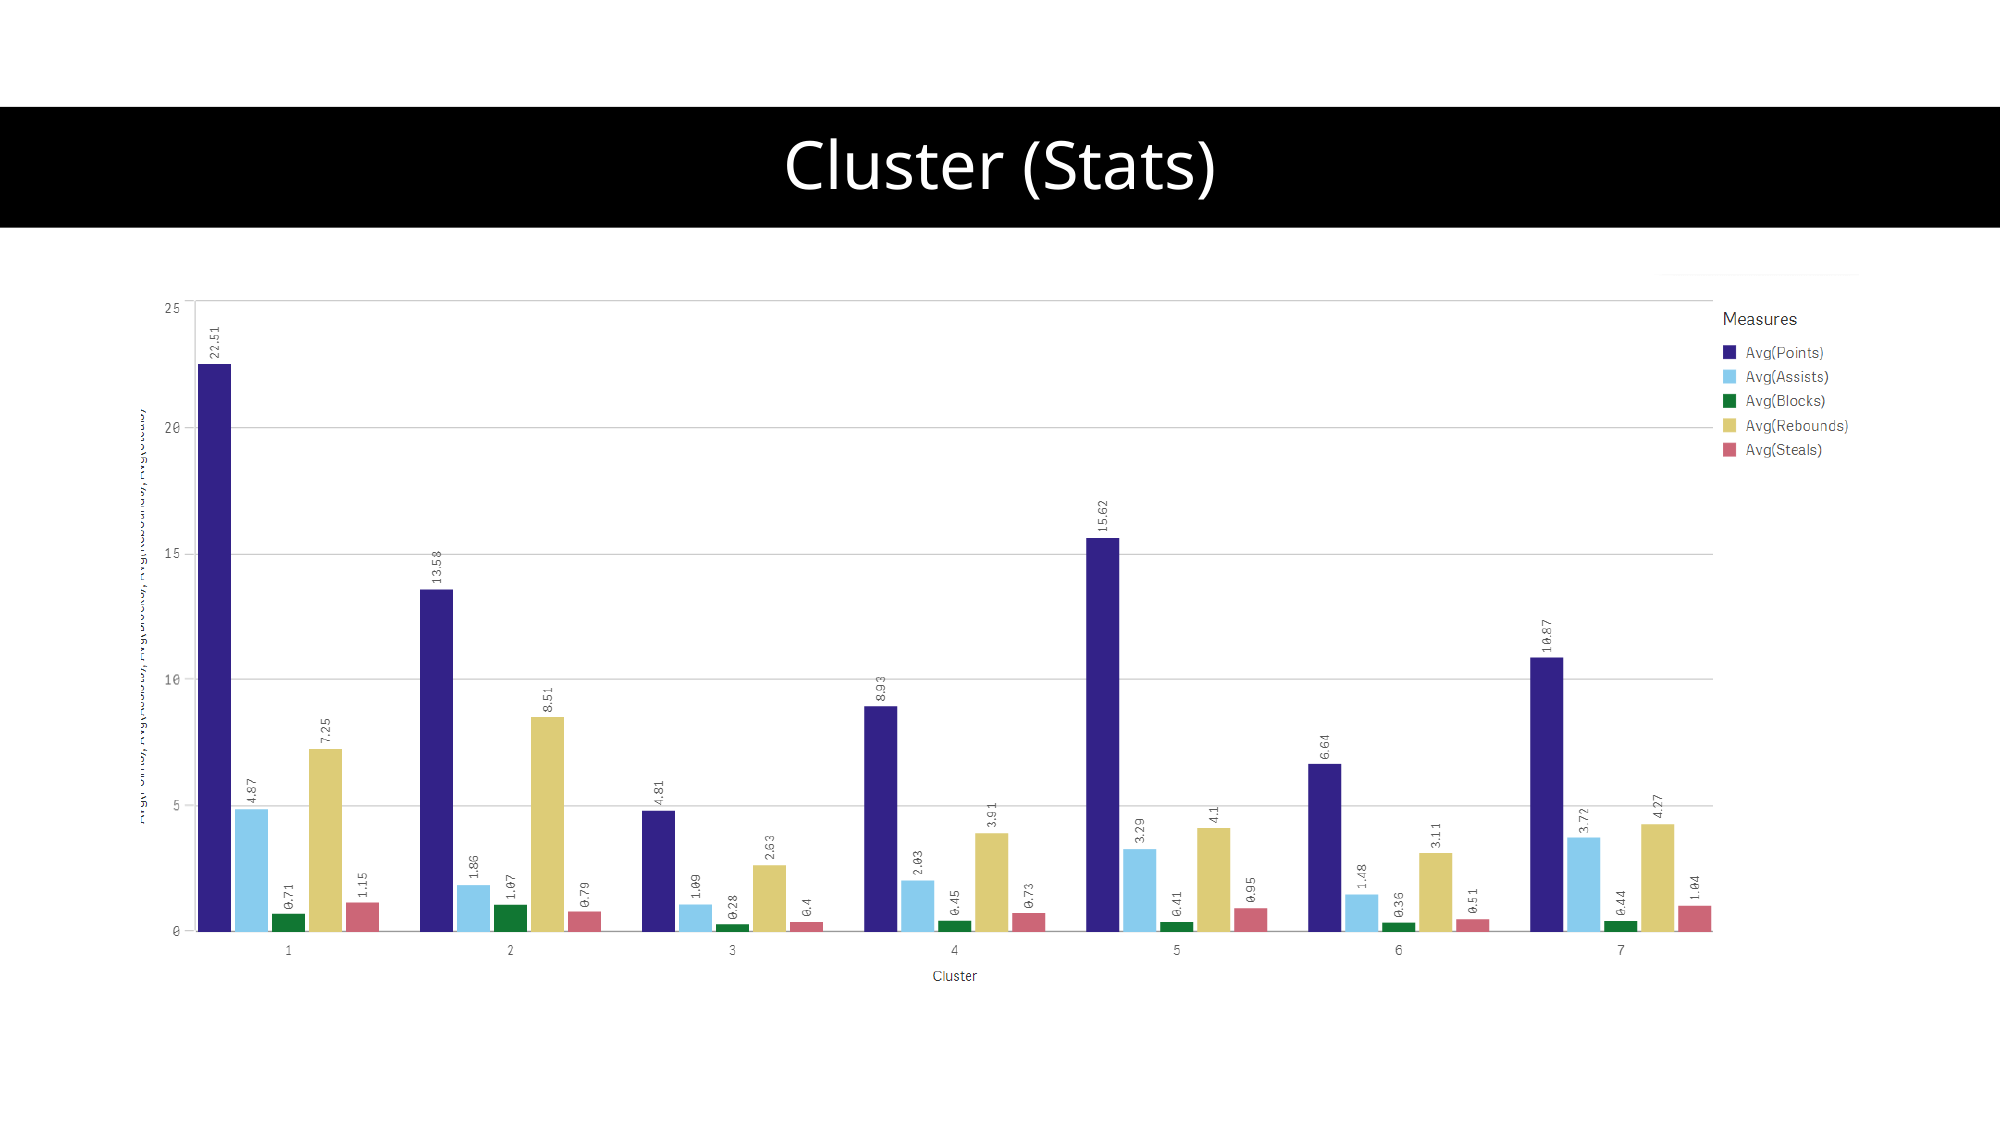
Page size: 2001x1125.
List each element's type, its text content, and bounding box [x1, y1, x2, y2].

text_box [1920, 106, 2000, 229]
title Cluster (Stats) [80, 106, 1920, 230]
text_box [0, 106, 80, 229]
picture [141, 274, 1859, 996]
